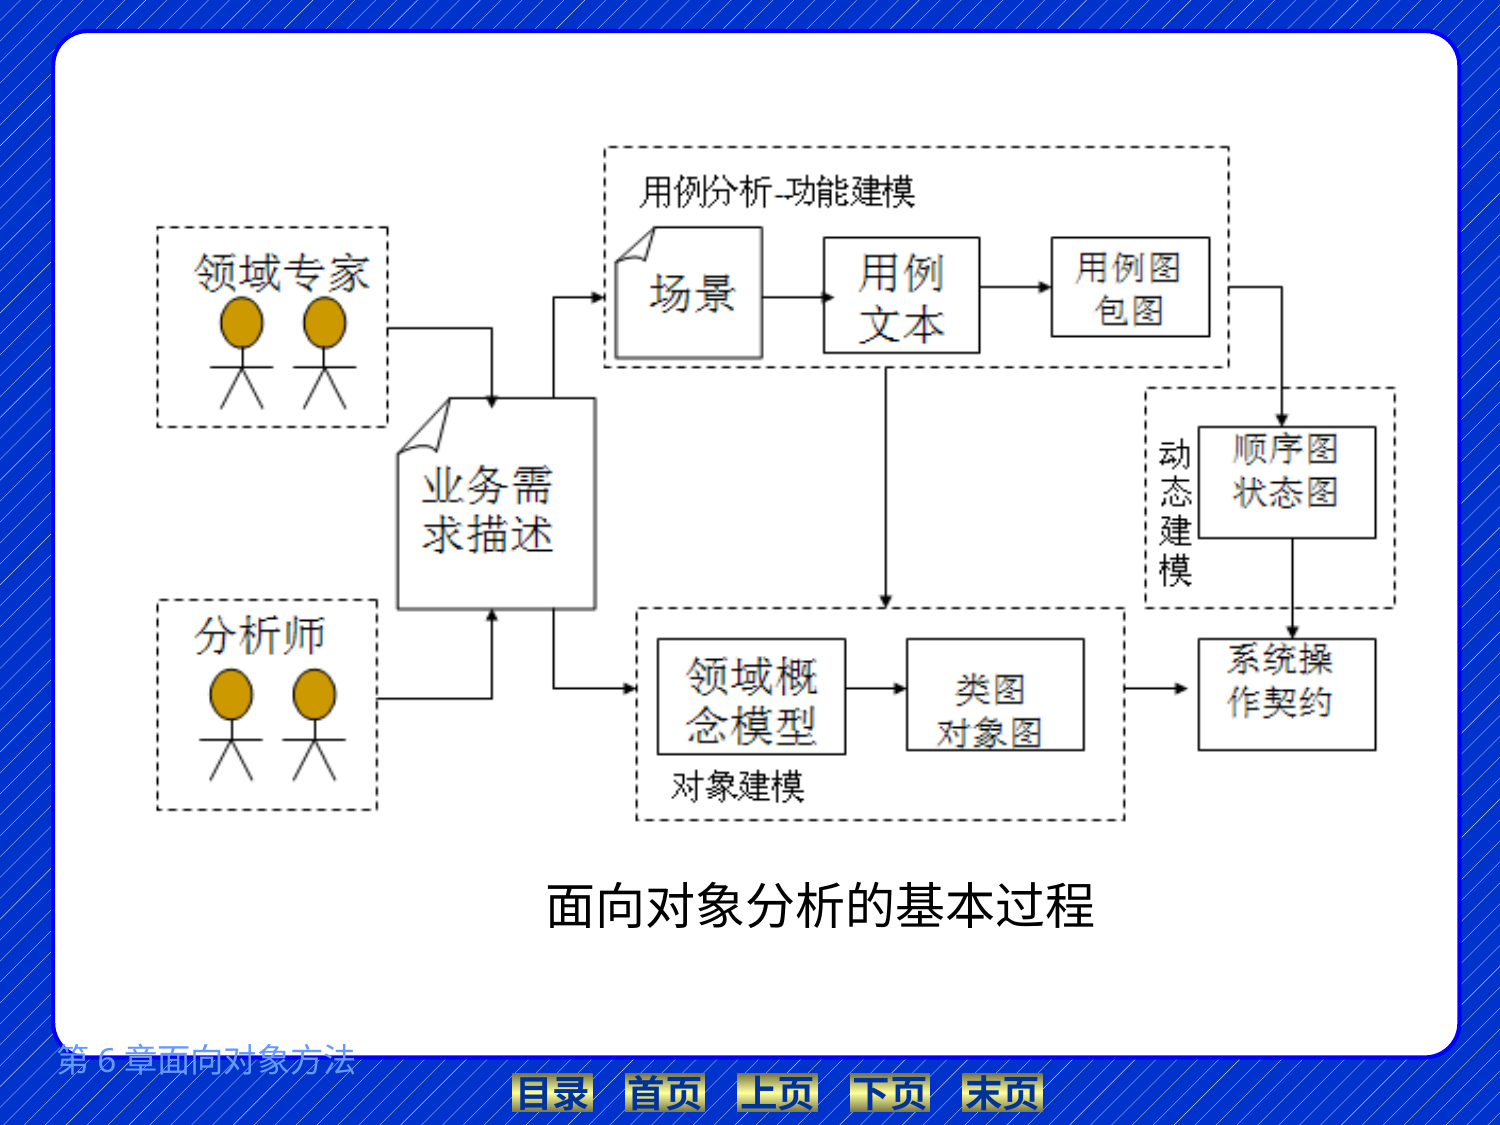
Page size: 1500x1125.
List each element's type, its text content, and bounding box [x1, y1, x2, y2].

slide_number 第6章面向对象方法 [40, 1011, 515, 1087]
picture [140, 128, 1407, 833]
text_box 面向对象分析的基本过程 [304, 867, 1313, 942]
